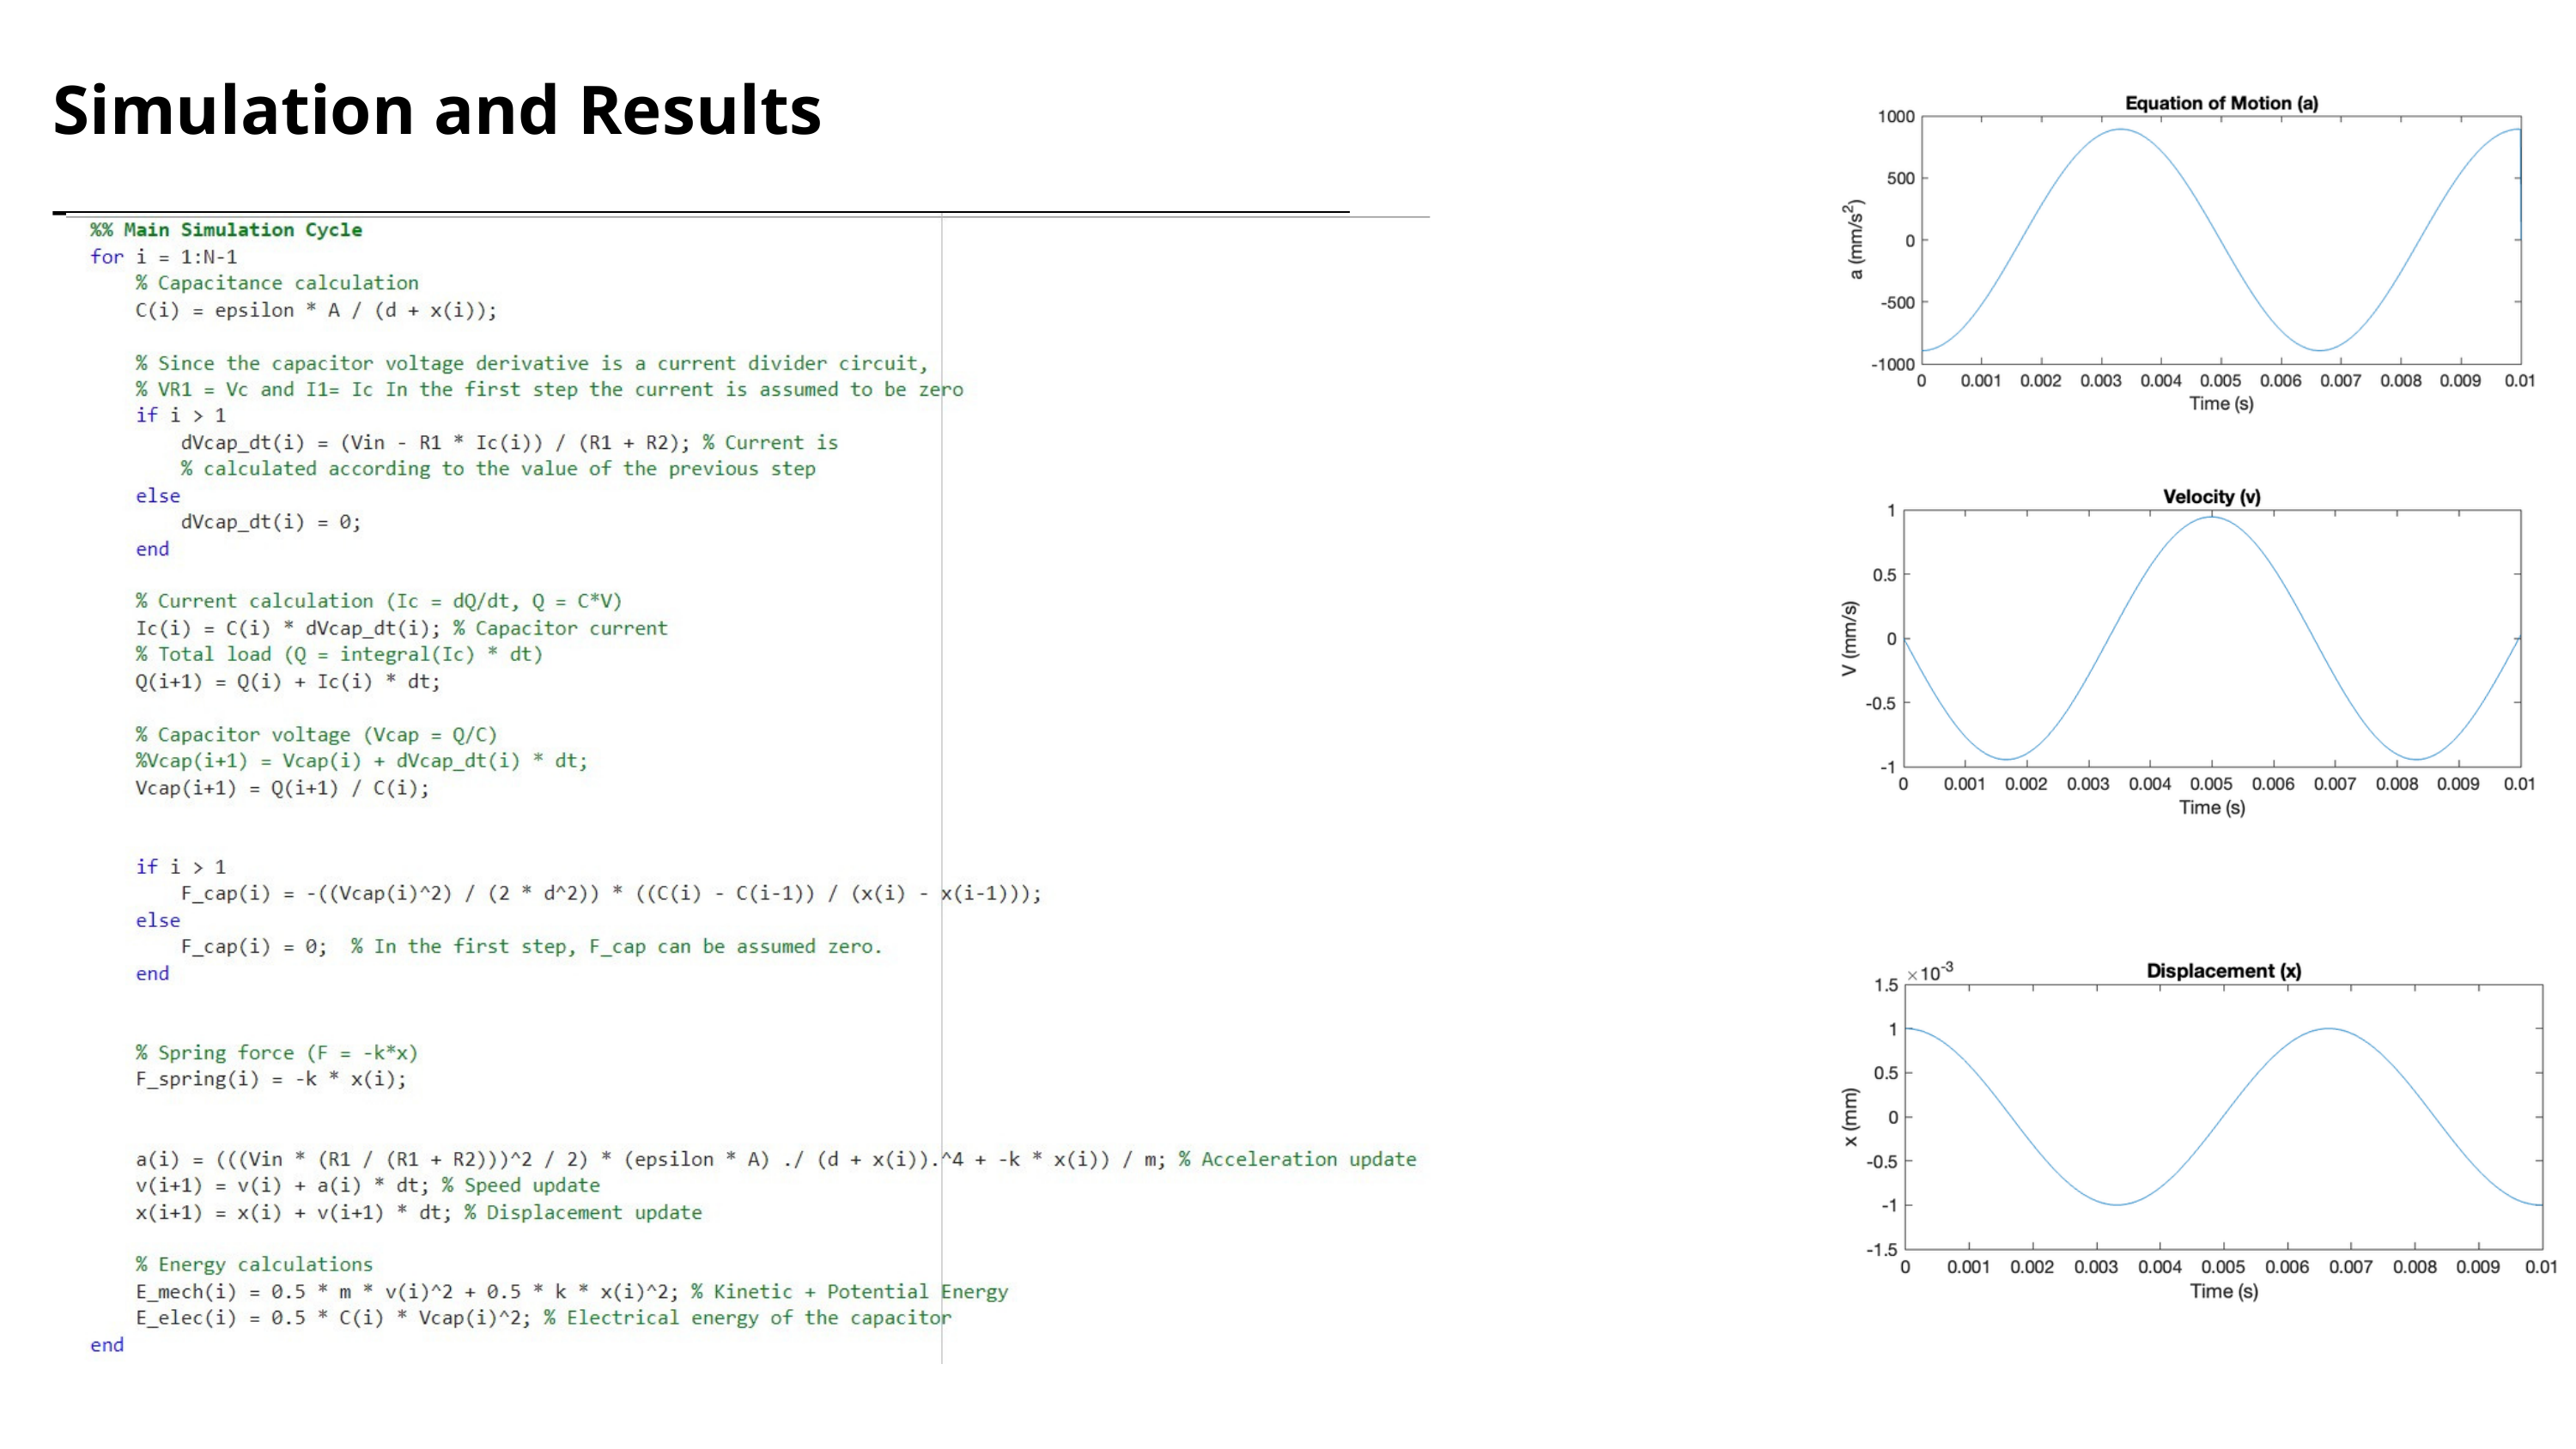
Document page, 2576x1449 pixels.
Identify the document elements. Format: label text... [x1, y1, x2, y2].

text_box [1840, 94, 2536, 415]
text_box [1840, 960, 2558, 1304]
text_box [66, 213, 1431, 1364]
text_box [1840, 487, 2536, 820]
text_box Simulation and Results [52, 76, 1431, 148]
